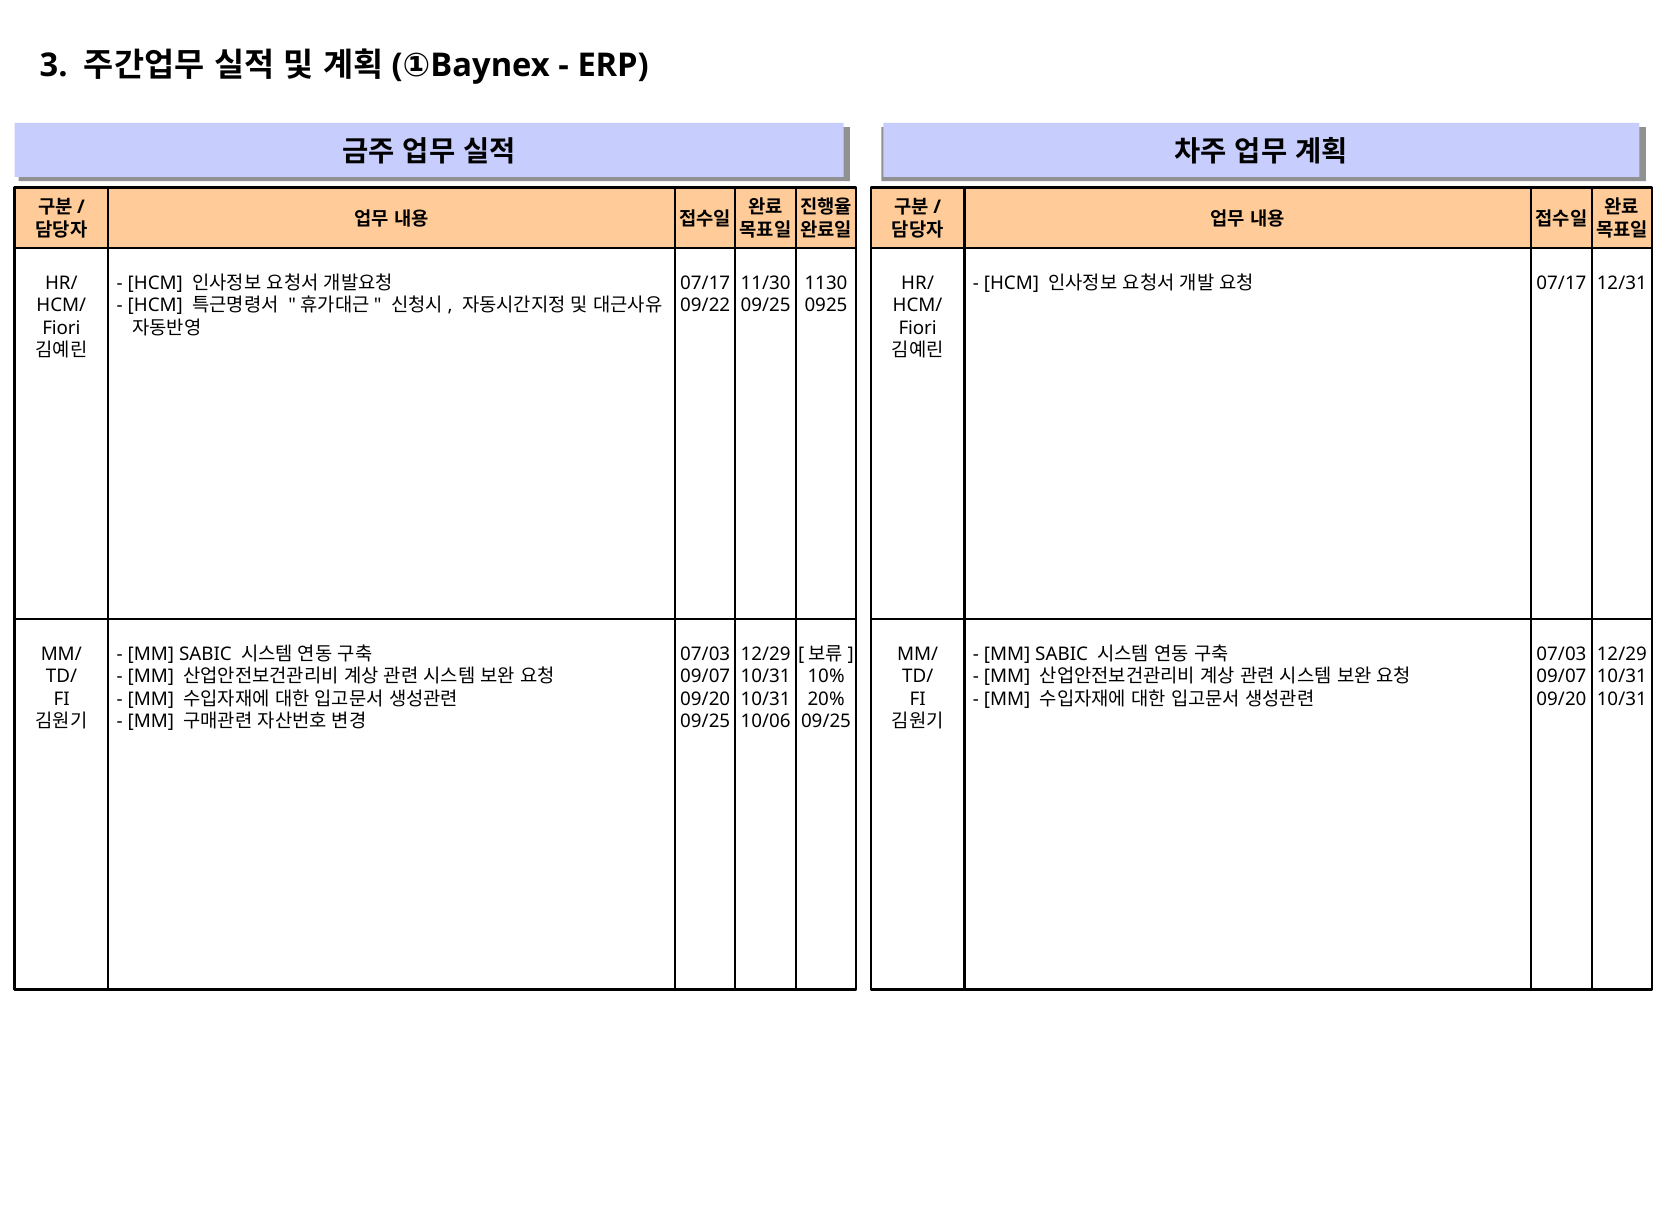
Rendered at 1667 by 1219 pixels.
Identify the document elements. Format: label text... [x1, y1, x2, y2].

text_box 구분/ 담당자 [14, 187, 108, 247]
text_box 업무 내용 [108, 187, 675, 247]
text_box 완료 목표일 [735, 187, 795, 247]
text_box 1130 0925 [795, 247, 857, 618]
text_box [964, 247, 1532, 618]
text_box 07/17 [1532, 247, 1592, 618]
text_box 07/03 09/07 09/20 09/25 [675, 618, 736, 990]
text_box 차주 업무 계획 [883, 122, 1640, 177]
text_box [보류] 10% 20% 09/25 [795, 618, 857, 990]
text_box 12/29 10/31 10/31 [1592, 618, 1653, 990]
text_box 07/03 09/07 09/20 [1532, 618, 1592, 990]
text_box 11/30 09/25 [736, 247, 795, 618]
text_box 12/29 10/31 10/31 10/06 [736, 618, 795, 990]
text_box HR/ HCM/ Fiori 김예린 [870, 247, 964, 618]
text_box 07/17 09/22 [675, 247, 736, 618]
text_box 접수일 [675, 187, 735, 247]
text_box 3. 주간업무 실적 및 계획(①Baynex - ERP) [39, 43, 1019, 107]
text_box 12/31 [1592, 247, 1653, 618]
text_box " " [881, 127, 1646, 182]
text_box MM/ TD/ FI 김원기 [14, 618, 108, 990]
text_box 진행율 완료일 [795, 187, 857, 247]
text_box 업무 내용 [964, 187, 1531, 247]
text_box 금주 업무 실적 [14, 122, 844, 177]
text_box [108, 618, 675, 990]
text_box [964, 618, 1532, 990]
text_box 구분/ 담당자 [870, 187, 964, 247]
text_box 완료 목표일 [1591, 187, 1653, 247]
text_box HR/ HCM/ Fiori 김예린 [14, 247, 108, 618]
text_box 접수일 [1531, 187, 1591, 247]
text_box " " [18, 127, 850, 182]
text_box MM/ TD/ FI 김원기 [870, 618, 964, 990]
text_box [108, 247, 675, 618]
